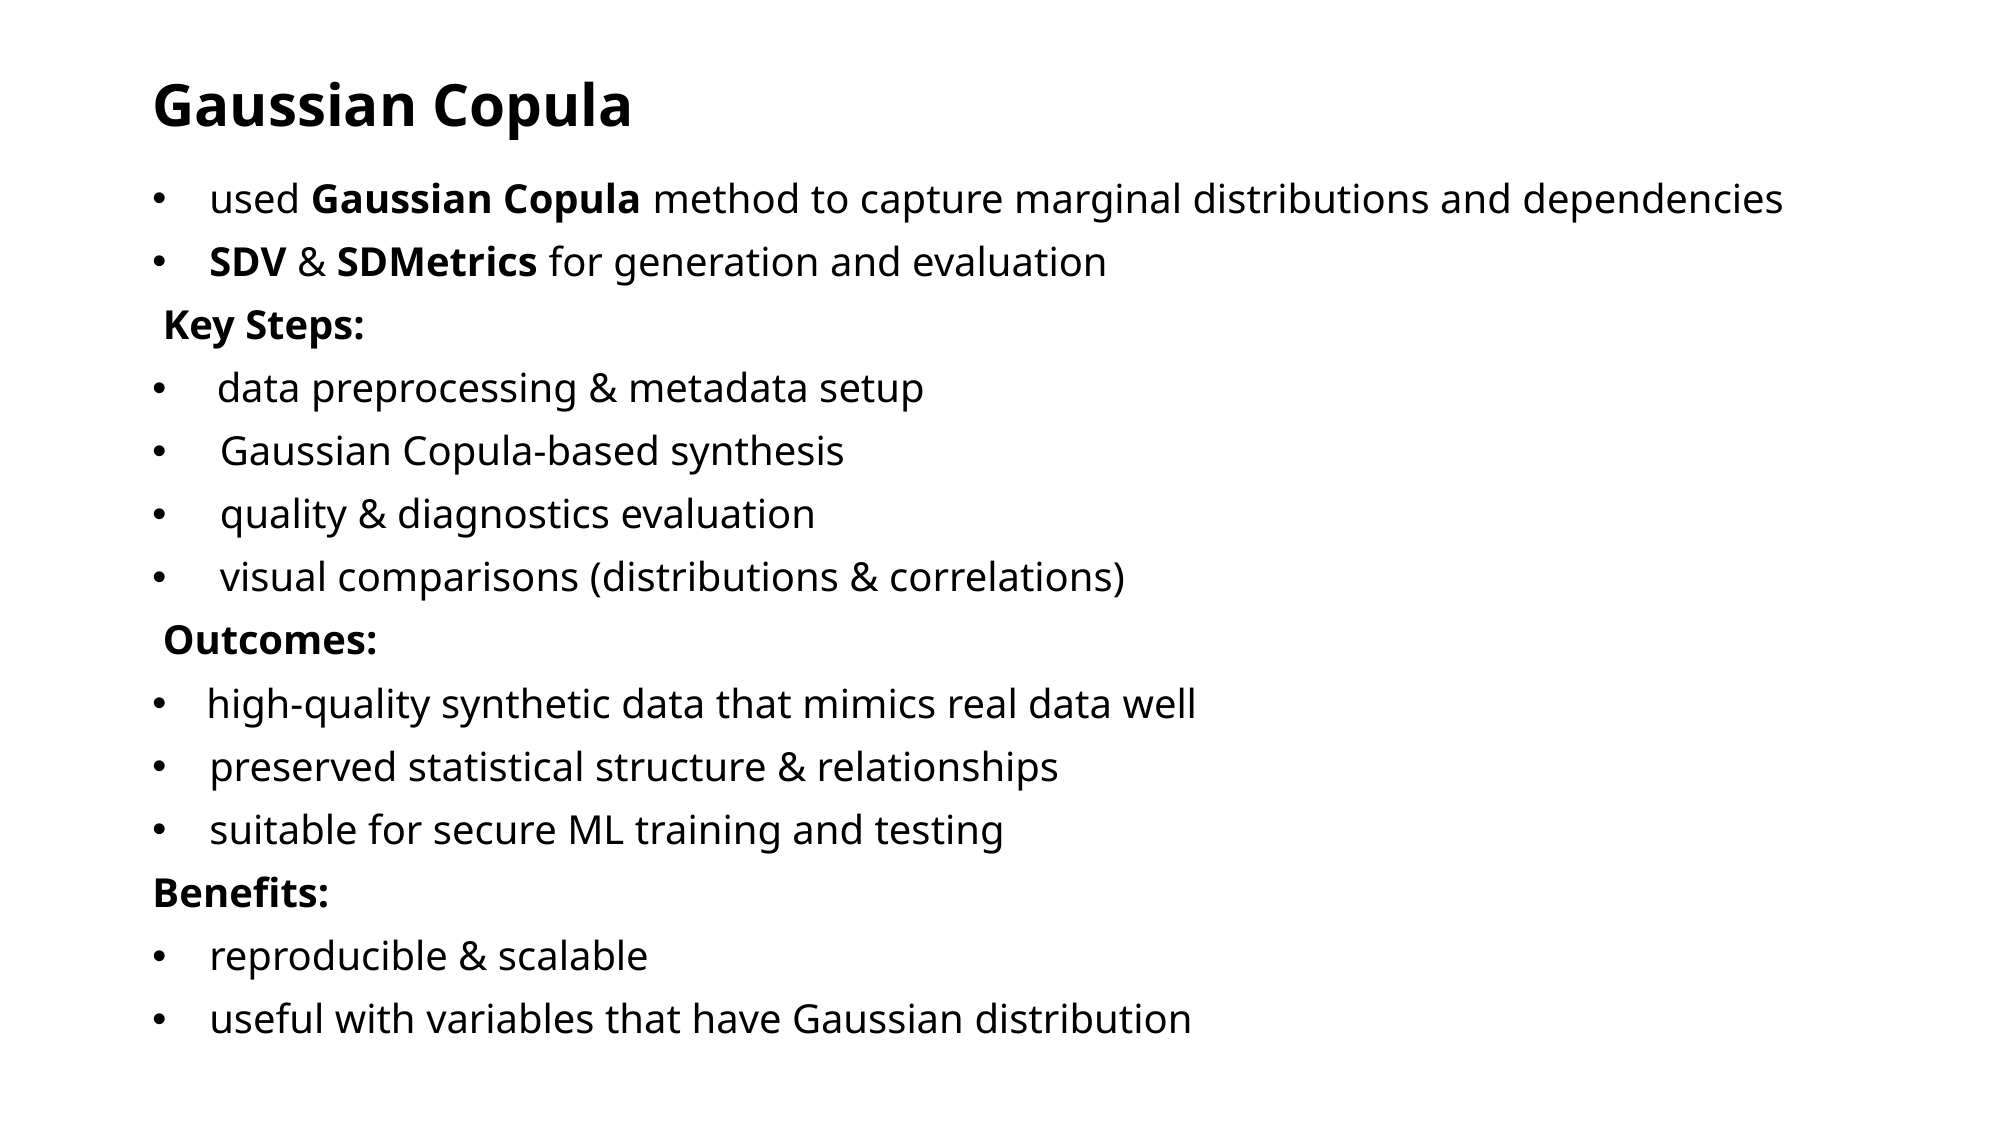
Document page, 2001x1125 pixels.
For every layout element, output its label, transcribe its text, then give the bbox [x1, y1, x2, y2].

list used Gaussian Copula method to capture marginal distributions and dependencies SDV & SDMetrics for generation and evaluation Key Steps: data preprocessing & metadata setup Gaussian Copula-based synthesis quality & diagnostics evaluation visual comparisons (distributions & correlations) Outcomes: high-quality synthetic data that mimics real data well preserved statistical structure & relationships suitable for secure ML training and testing Benefits: reproducible & scalable useful with variables that have Gaussian distribution [137, 171, 1863, 1064]
title Gaussian Copula [137, 59, 1863, 156]
